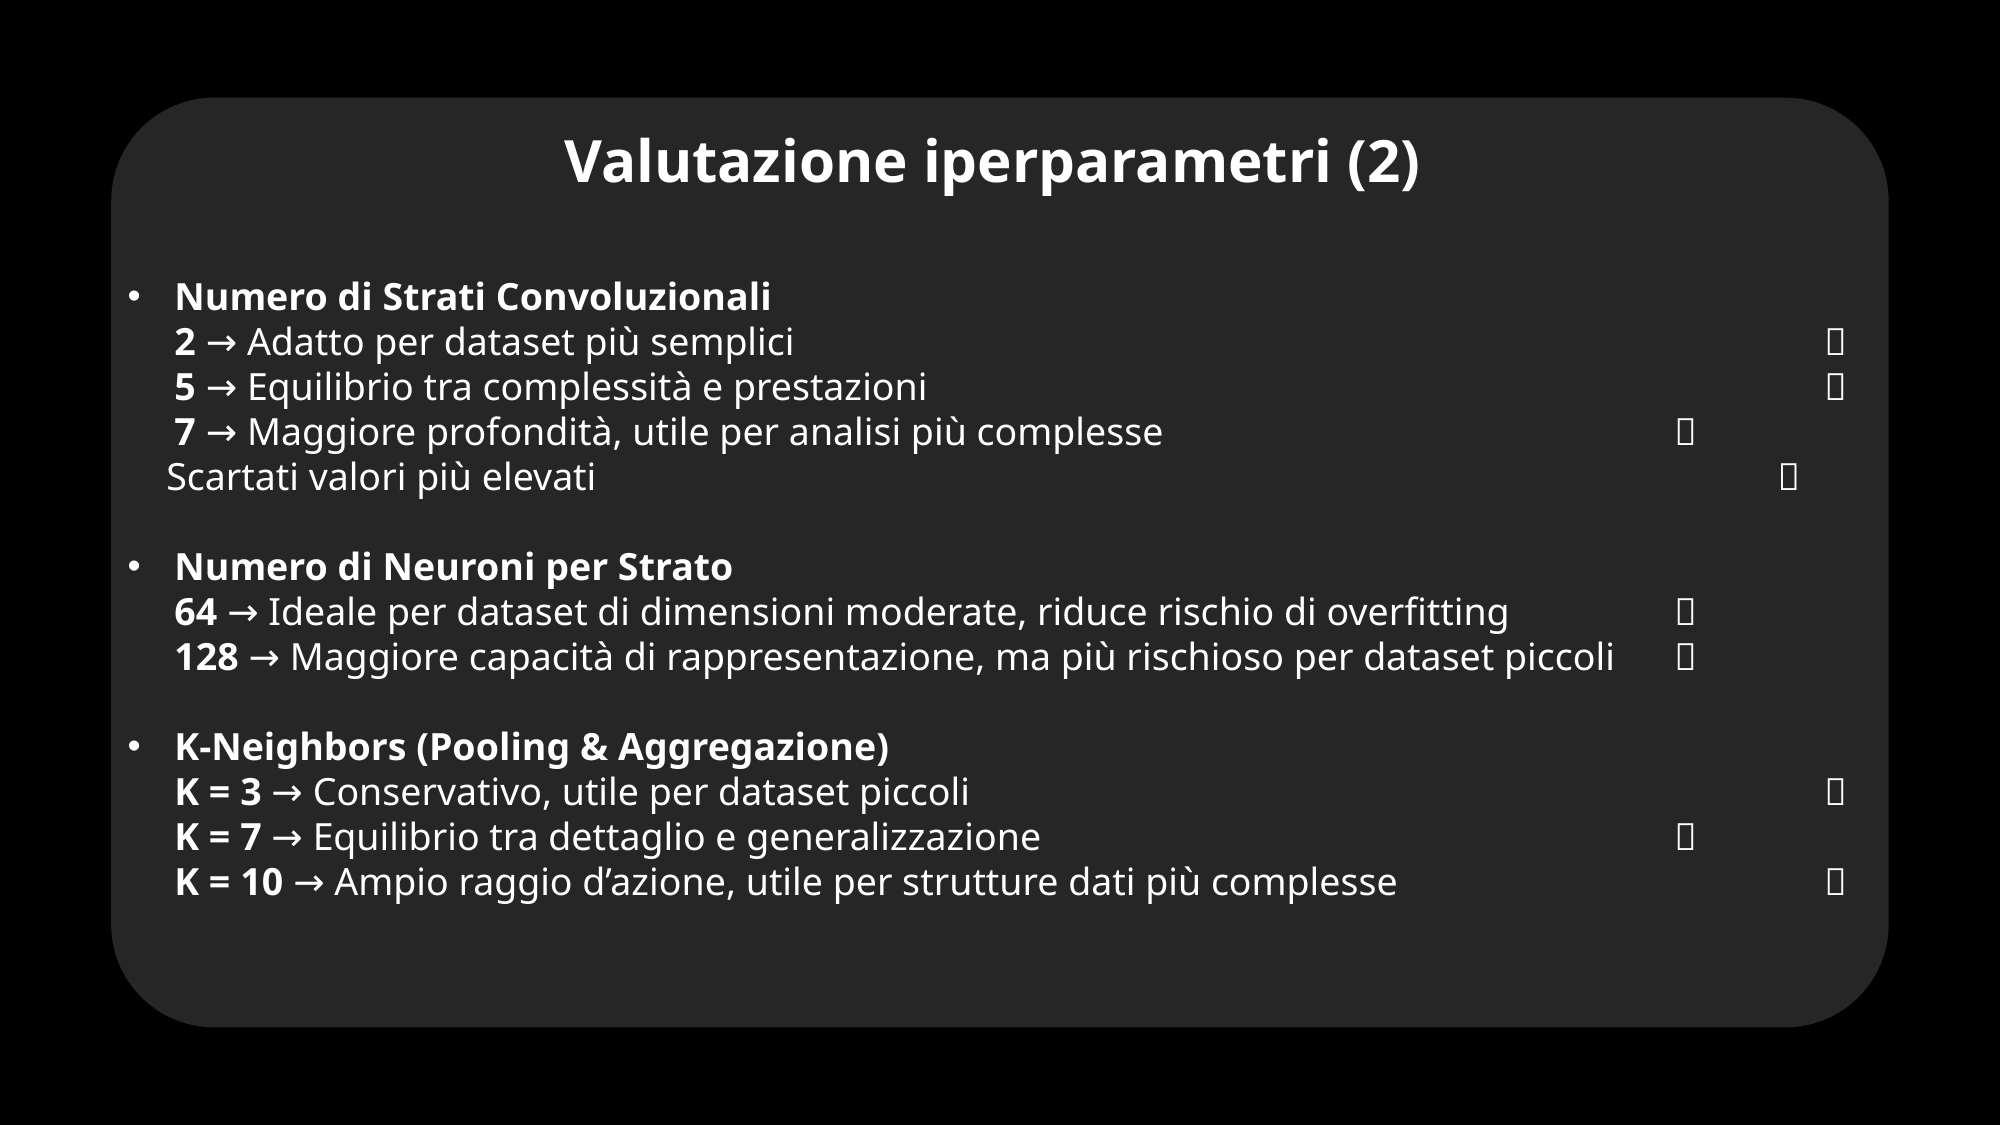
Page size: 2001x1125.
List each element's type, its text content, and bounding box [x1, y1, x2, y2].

text_box [116, 956, 1884, 1028]
text_box Numero di Strati Convoluzionali 2 → Adatto per dataset più semplici ✅ 5 → Equilibrio tra complessità e prestazioni ✅ 7 → Maggiore profondità, utile per analisi più complesse ✅ Scartati valori più elevati ❌ Numero di Neuroni per Strato 64 → Ideale per dataset di dimensioni moderate, riduce rischio di overfitting ✅ 128 → Maggiore capacità di rappresentazione, ma più rischioso per dataset piccoli ✅ K-Neighbors (Pooling & Aggregazione) K = 3 → Conservativo, utile per dataset piccoli ✅ K = 7 → Equilibrio tra dettaglio e generalizzazione ✅ K = 10 → Ampio raggio d’azione, utile per strutture dati più complesse ✅ [112, 265, 1887, 956]
text_box Valutazione iperparametri (2) [112, 117, 1887, 202]
text_box [154, 97, 1846, 117]
text_box [111, 182, 1889, 943]
